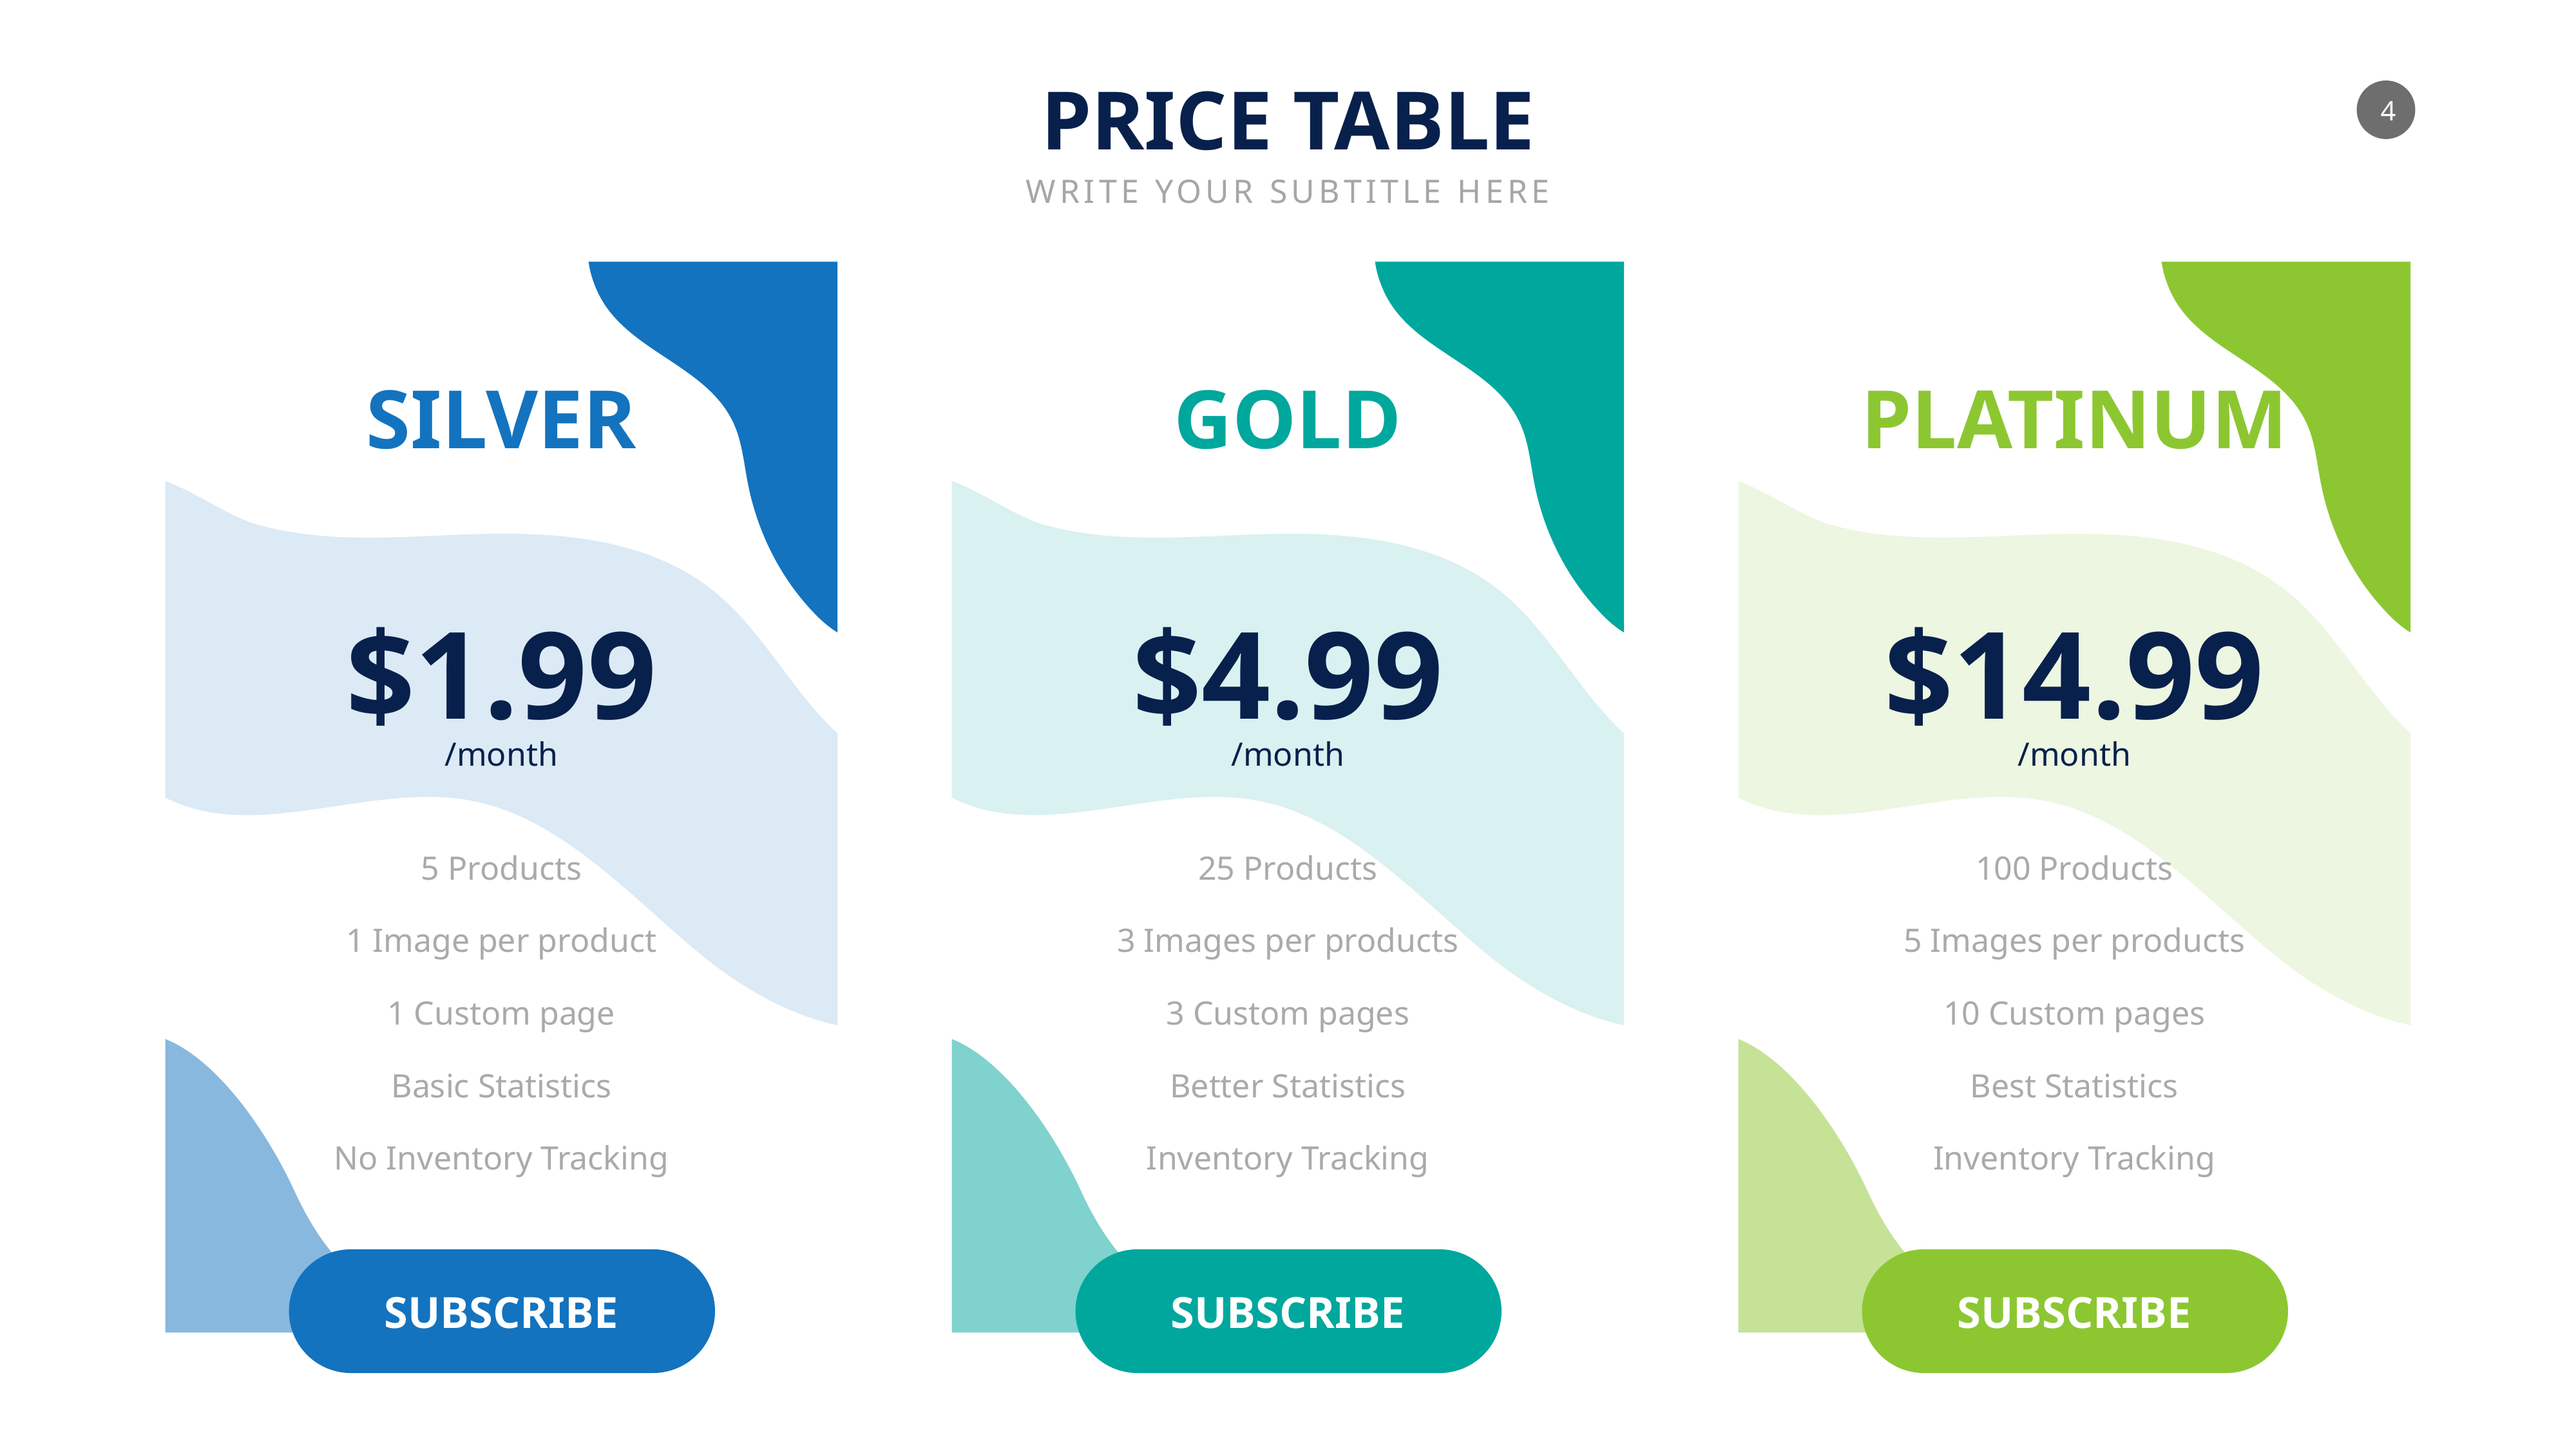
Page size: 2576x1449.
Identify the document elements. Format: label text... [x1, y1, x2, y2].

text_box [1075, 1249, 1502, 1374]
text_box [165, 261, 838, 733]
text_box [165, 1039, 332, 1333]
text_box 1 Image per product [230, 907, 772, 964]
text_box 10 Custom pages [1803, 980, 2345, 1036]
text_box SUBSCRIBE [1161, 1280, 1415, 1342]
text_box [1738, 1039, 1905, 1333]
text_box [165, 480, 838, 1026]
text_box /month [435, 729, 568, 777]
text_box Best Statistics [1803, 1052, 2345, 1109]
text_box 25 Products [1016, 834, 1559, 891]
text_box [2161, 261, 2411, 633]
text_box Basic Statistics [230, 1052, 772, 1109]
text_box 3 Custom pages [1016, 980, 1559, 1036]
text_box $4.99 [1123, 593, 1453, 748]
text_box $14.99 [1875, 593, 2275, 748]
text_box [951, 797, 1625, 1332]
text_box [1738, 797, 2411, 1332]
text_box PRICE TABLE [1031, 64, 1545, 166]
text_box 5 Images per products [1803, 907, 2345, 964]
text_box WRITE YOUR SUBTITLE HERE [1016, 166, 1560, 215]
text_box PLATINUM [1851, 363, 2298, 469]
text_box [588, 261, 838, 633]
text_box [951, 480, 1625, 1026]
text_box 5 Products [230, 834, 772, 891]
text_box [1738, 261, 2411, 733]
text_box [1375, 261, 1625, 633]
text_box [1738, 480, 2411, 1026]
text_box [951, 261, 1625, 733]
text_box /month [1221, 729, 1354, 777]
text_box No Inventory Tracking [230, 1124, 772, 1182]
text_box Inventory Tracking [1016, 1124, 1559, 1182]
text_box [951, 1039, 1118, 1333]
text_box Better Statistics [1016, 1052, 1559, 1109]
text_box 100 Products [1803, 834, 2345, 891]
text_box Inventory Tracking [1803, 1124, 2345, 1182]
text_box [289, 1249, 716, 1374]
text_box SUBSCRIBE [1947, 1280, 2201, 1342]
text_box SUBSCRIBE [374, 1280, 629, 1342]
text_box /month [2008, 729, 2141, 777]
text_box 3 Images per products [1016, 907, 1559, 964]
text_box [1862, 1249, 2288, 1374]
text_box 1 Custom page [230, 980, 772, 1036]
text_box [165, 797, 838, 1332]
text_box GOLD [1165, 363, 1411, 469]
text_box $1.99 [336, 593, 667, 748]
text_box SILVER [356, 363, 646, 469]
